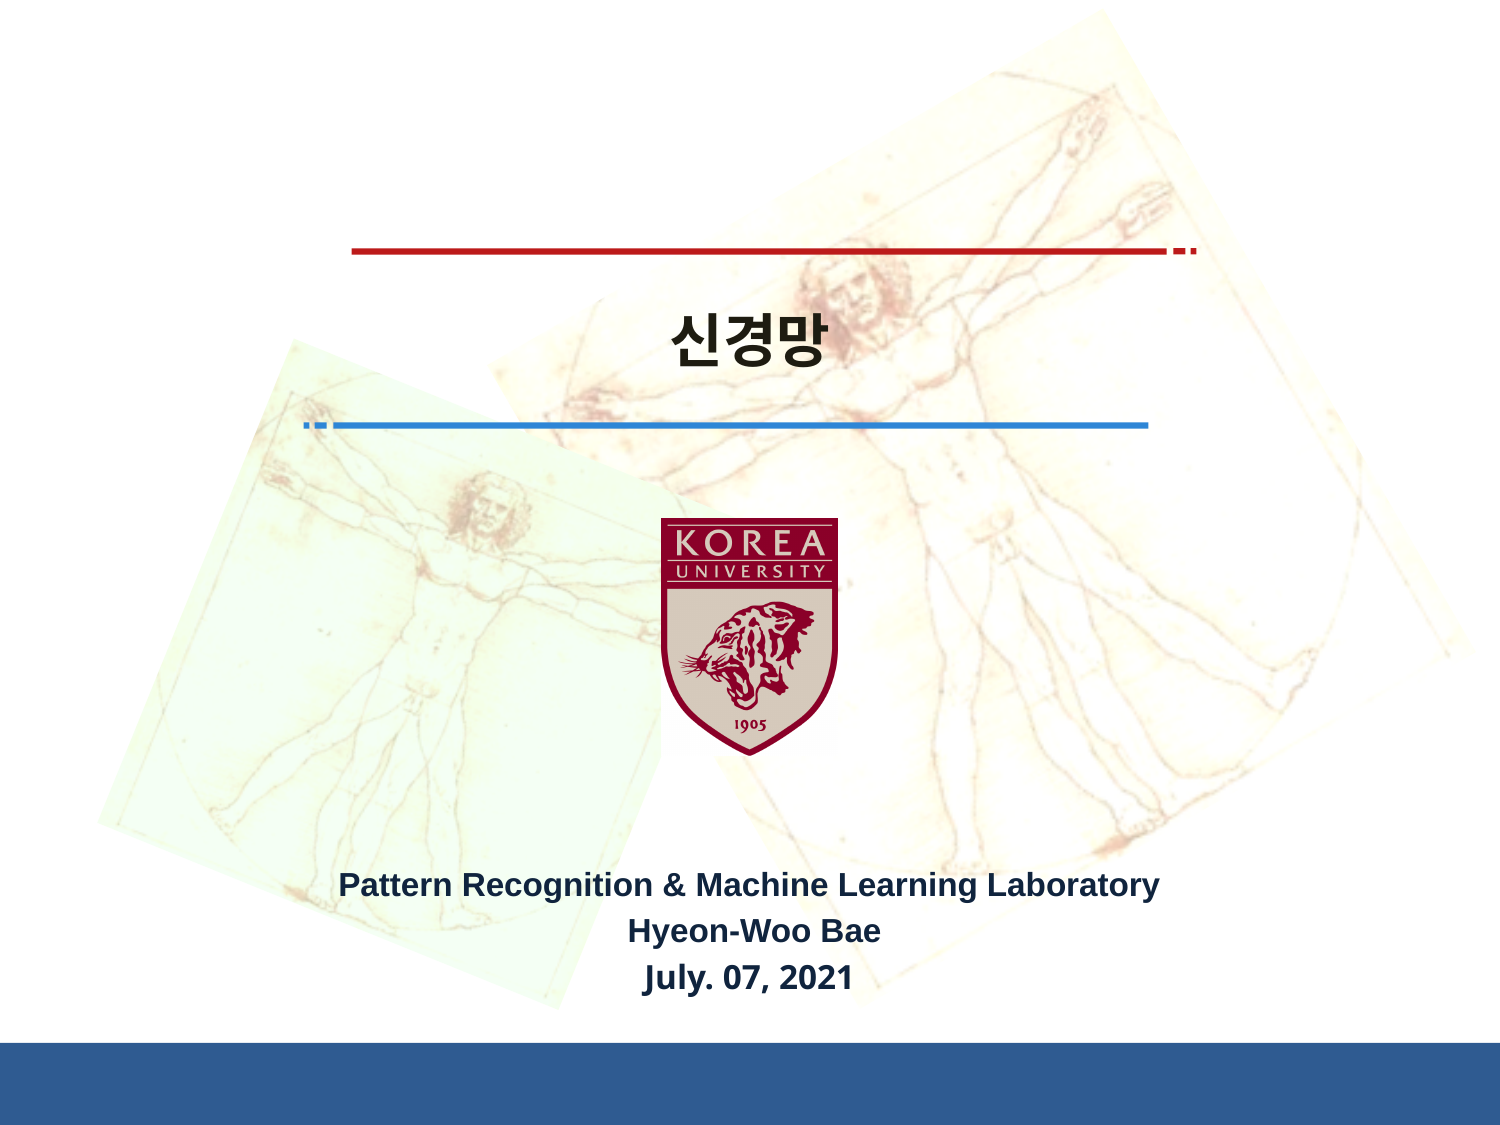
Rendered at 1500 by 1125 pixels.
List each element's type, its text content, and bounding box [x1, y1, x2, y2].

subtitle Pattern Recognition & Machine Learning Laboratory Hyeon-Woo Bae July. 07, 2021 [224, 855, 1276, 1009]
picture [661, 518, 838, 756]
title 신경망 [112, 290, 1388, 387]
